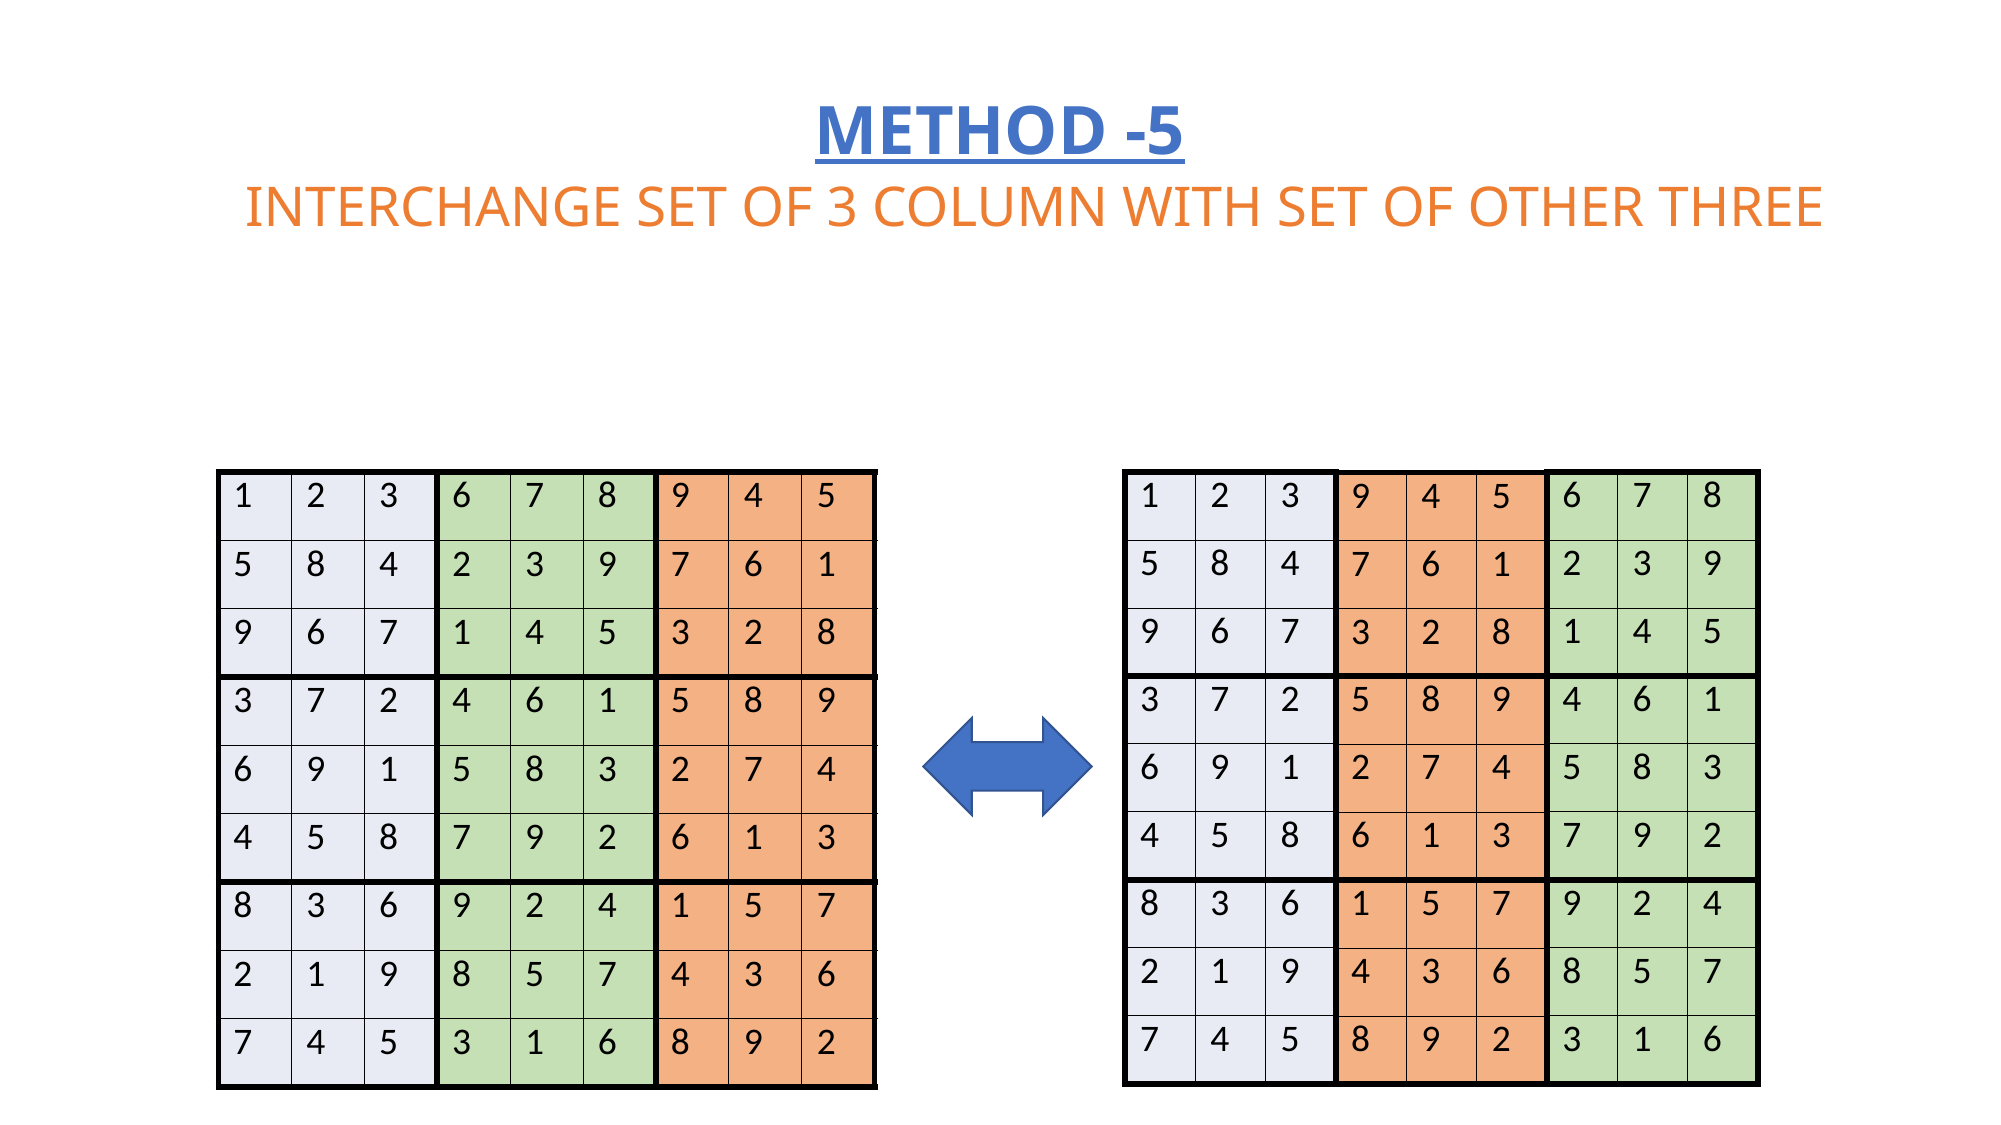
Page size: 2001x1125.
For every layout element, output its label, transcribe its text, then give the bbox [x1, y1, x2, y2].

table_cell 3 [659, 609, 728, 674]
table_header 1 [1128, 475, 1195, 540]
table_cell 5 [1407, 883, 1476, 948]
table_cell 6 [729, 541, 801, 608]
table_cell 6 [1196, 609, 1265, 673]
table_cell 3 [584, 746, 653, 813]
table_cell 5 [1688, 609, 1755, 673]
table_cell 2 [1339, 745, 1406, 812]
table_cell 9 [1128, 609, 1195, 673]
table_cell 5 [221, 541, 291, 608]
table_cell 6 [365, 885, 434, 950]
table_cell 4 [1128, 812, 1195, 877]
table_cell 6 [1339, 813, 1406, 877]
table_cell 1 [1339, 883, 1406, 948]
table_cell 6 [1688, 1016, 1755, 1081]
table_cell 2 [1266, 679, 1333, 743]
table_cell 4 [511, 609, 583, 674]
table_cell 2 [659, 746, 728, 813]
table_cell 7 [1407, 745, 1476, 812]
table_cell 1 [1550, 609, 1617, 673]
table_cell 6 [511, 680, 583, 745]
table_cell 4 [292, 1019, 364, 1084]
table_cell 7 [1339, 541, 1406, 608]
table_cell 1 [584, 680, 653, 745]
table_cell 8 [802, 609, 872, 674]
table_cell 9 [1407, 1017, 1476, 1081]
table_cell 7 [292, 680, 364, 745]
table_cell 2 [584, 814, 653, 879]
table_cell 8 [221, 885, 291, 950]
table_cell 1 [292, 951, 364, 1018]
table_cell 7 [1266, 609, 1333, 673]
table_cell 8 [1339, 1017, 1406, 1081]
table_cell 5 [365, 1019, 434, 1084]
table_cell 2 [1550, 541, 1617, 608]
table_cell 7 [659, 541, 728, 608]
table_cell 7 [1688, 948, 1755, 1015]
table_cell 1 [1618, 1016, 1687, 1081]
table_cell 9 [1688, 541, 1755, 608]
table_cell 9 [221, 609, 291, 674]
table_header 4 [729, 475, 801, 540]
table_cell 2 [1477, 1017, 1544, 1081]
table_header 2 [292, 475, 364, 540]
table_cell 5 [1196, 812, 1265, 877]
table_cell 2 [1688, 812, 1755, 877]
table_cell 3 [1477, 813, 1544, 877]
table_cell 4 [221, 814, 291, 879]
table_cell 3 [729, 951, 801, 1018]
table_header 3 [365, 475, 434, 540]
table_cell 9 [1196, 744, 1265, 811]
table_cell 7 [440, 814, 510, 879]
table_header 9 [659, 475, 728, 540]
table_cell 7 [1477, 883, 1544, 948]
table_cell 5 [729, 885, 801, 950]
table_cell 2 [802, 1019, 872, 1084]
table_cell 2 [729, 609, 801, 674]
table_header 4 [1407, 475, 1476, 540]
table_cell 4 [1477, 745, 1544, 812]
table_cell 5 [292, 814, 364, 879]
table_cell 3 [221, 680, 291, 745]
table_cell 8 [365, 814, 434, 879]
table_cell 5 [1128, 541, 1195, 608]
table_cell 3 [1618, 541, 1687, 608]
table_cell 4 [1339, 949, 1406, 1016]
table_cell 7 [365, 609, 434, 674]
table_cell 6 [659, 814, 728, 879]
table_cell 7 [729, 746, 801, 813]
table_cell 8 [440, 951, 510, 1018]
table_cell 4 [584, 885, 653, 950]
table_cell 7 [802, 885, 872, 950]
table_cell 9 [292, 746, 364, 813]
table_cell 4 [659, 951, 728, 1018]
table_cell 3 [1339, 609, 1406, 673]
table_cell 2 [365, 680, 434, 745]
table_cell 8 [1477, 609, 1544, 673]
table_cell 7 [584, 951, 653, 1018]
table_cell 1 [1266, 744, 1333, 811]
table_cell 5 [1266, 1016, 1333, 1081]
table_cell 8 [1407, 679, 1476, 744]
table_cell 4 [1688, 883, 1755, 947]
table_cell 8 [1550, 948, 1617, 1015]
table_cell 1 [511, 1019, 583, 1084]
table_cell 7 [1196, 679, 1265, 743]
table_cell 8 [1128, 883, 1195, 947]
table_cell 6 [1618, 679, 1687, 743]
table_cell 4 [802, 746, 872, 813]
table_cell 3 [1128, 679, 1195, 743]
table_cell 8 [292, 541, 364, 608]
table_header 6 [1550, 475, 1617, 540]
table_cell 2 [511, 885, 583, 950]
table_cell 4 [440, 680, 510, 745]
table_cell 5 [659, 680, 728, 745]
table_cell 5 [1618, 948, 1687, 1015]
table_cell 6 [1128, 744, 1195, 811]
table_cell 6 [1266, 883, 1333, 947]
table_cell 3 [440, 1019, 510, 1084]
table_cell 3 [1550, 1016, 1617, 1081]
table_cell 2 [1618, 883, 1687, 947]
table_cell 4 [365, 541, 434, 608]
table_cell 7 [1550, 812, 1617, 877]
table_cell 4 [1266, 541, 1333, 608]
table_cell 4 [1618, 609, 1687, 673]
table_cell 9 [1266, 948, 1333, 1015]
table_cell 8 [1266, 812, 1333, 877]
table_cell 9 [1618, 812, 1687, 877]
table_cell 8 [511, 746, 583, 813]
table_cell 8 [659, 1019, 728, 1084]
table_header 3 [1266, 475, 1333, 540]
table_cell 2 [1128, 948, 1195, 1015]
table_cell 1 [1477, 541, 1544, 608]
table_cell 6 [1407, 541, 1476, 608]
table_cell 9 [365, 951, 434, 1018]
table_header 9 [1339, 475, 1406, 540]
table_header 5 [1477, 475, 1544, 540]
table_cell 7 [1128, 1016, 1195, 1081]
table_header 8 [1688, 475, 1755, 540]
table_cell 9 [1477, 679, 1544, 744]
table_cell 4 [1196, 1016, 1265, 1081]
table_cell 8 [1618, 744, 1687, 811]
table_cell 5 [1339, 679, 1406, 744]
table_cell 1 [802, 541, 872, 608]
table_cell 1 [1407, 813, 1476, 877]
table_cell 5 [1550, 744, 1617, 811]
table_cell 3 [1688, 744, 1755, 811]
table_cell 7 [221, 1019, 291, 1084]
table_cell 3 [802, 814, 872, 879]
table_cell 1 [365, 746, 434, 813]
table_header 6 [440, 475, 510, 540]
table_cell 2 [221, 951, 291, 1018]
table_cell 6 [584, 1019, 653, 1084]
table_cell 8 [1196, 541, 1265, 608]
table_cell 9 [511, 814, 583, 879]
table_cell 1 [659, 885, 728, 950]
table_cell 6 [292, 609, 364, 674]
table_cell 1 [440, 609, 510, 674]
title METHOD -5 INTERCHANGE SET OF 3 COLUMN WITH SET OF OTHER THREE [137, 59, 1863, 278]
table_cell 6 [221, 746, 291, 813]
table_header 1 [221, 475, 291, 540]
table_cell 6 [802, 951, 872, 1018]
text_box [921, 715, 1094, 818]
table_cell 5 [440, 746, 510, 813]
table_cell 2 [1407, 609, 1476, 673]
table_cell 2 [440, 541, 510, 608]
table_cell 1 [1688, 679, 1755, 743]
table_cell 3 [292, 885, 364, 950]
table_cell 4 [1550, 679, 1617, 743]
table_cell 5 [511, 951, 583, 1018]
table_header 8 [584, 475, 653, 540]
table_header 5 [802, 475, 872, 540]
table_cell 9 [729, 1019, 801, 1084]
table_cell 9 [584, 541, 653, 608]
table_cell 9 [440, 885, 510, 950]
table_cell 9 [1550, 883, 1617, 947]
table_cell 1 [729, 814, 801, 879]
table_cell 5 [584, 609, 653, 674]
table_cell 1 [1196, 948, 1265, 1015]
table_header 2 [1196, 475, 1265, 540]
table_cell 3 [1407, 949, 1476, 1016]
table_cell 3 [1196, 883, 1265, 947]
table_header 7 [1618, 475, 1687, 540]
table_cell 6 [1477, 949, 1544, 1016]
table_cell 3 [511, 541, 583, 608]
table_cell 8 [729, 680, 801, 745]
table_cell 9 [802, 680, 872, 745]
table_header 7 [511, 475, 583, 540]
